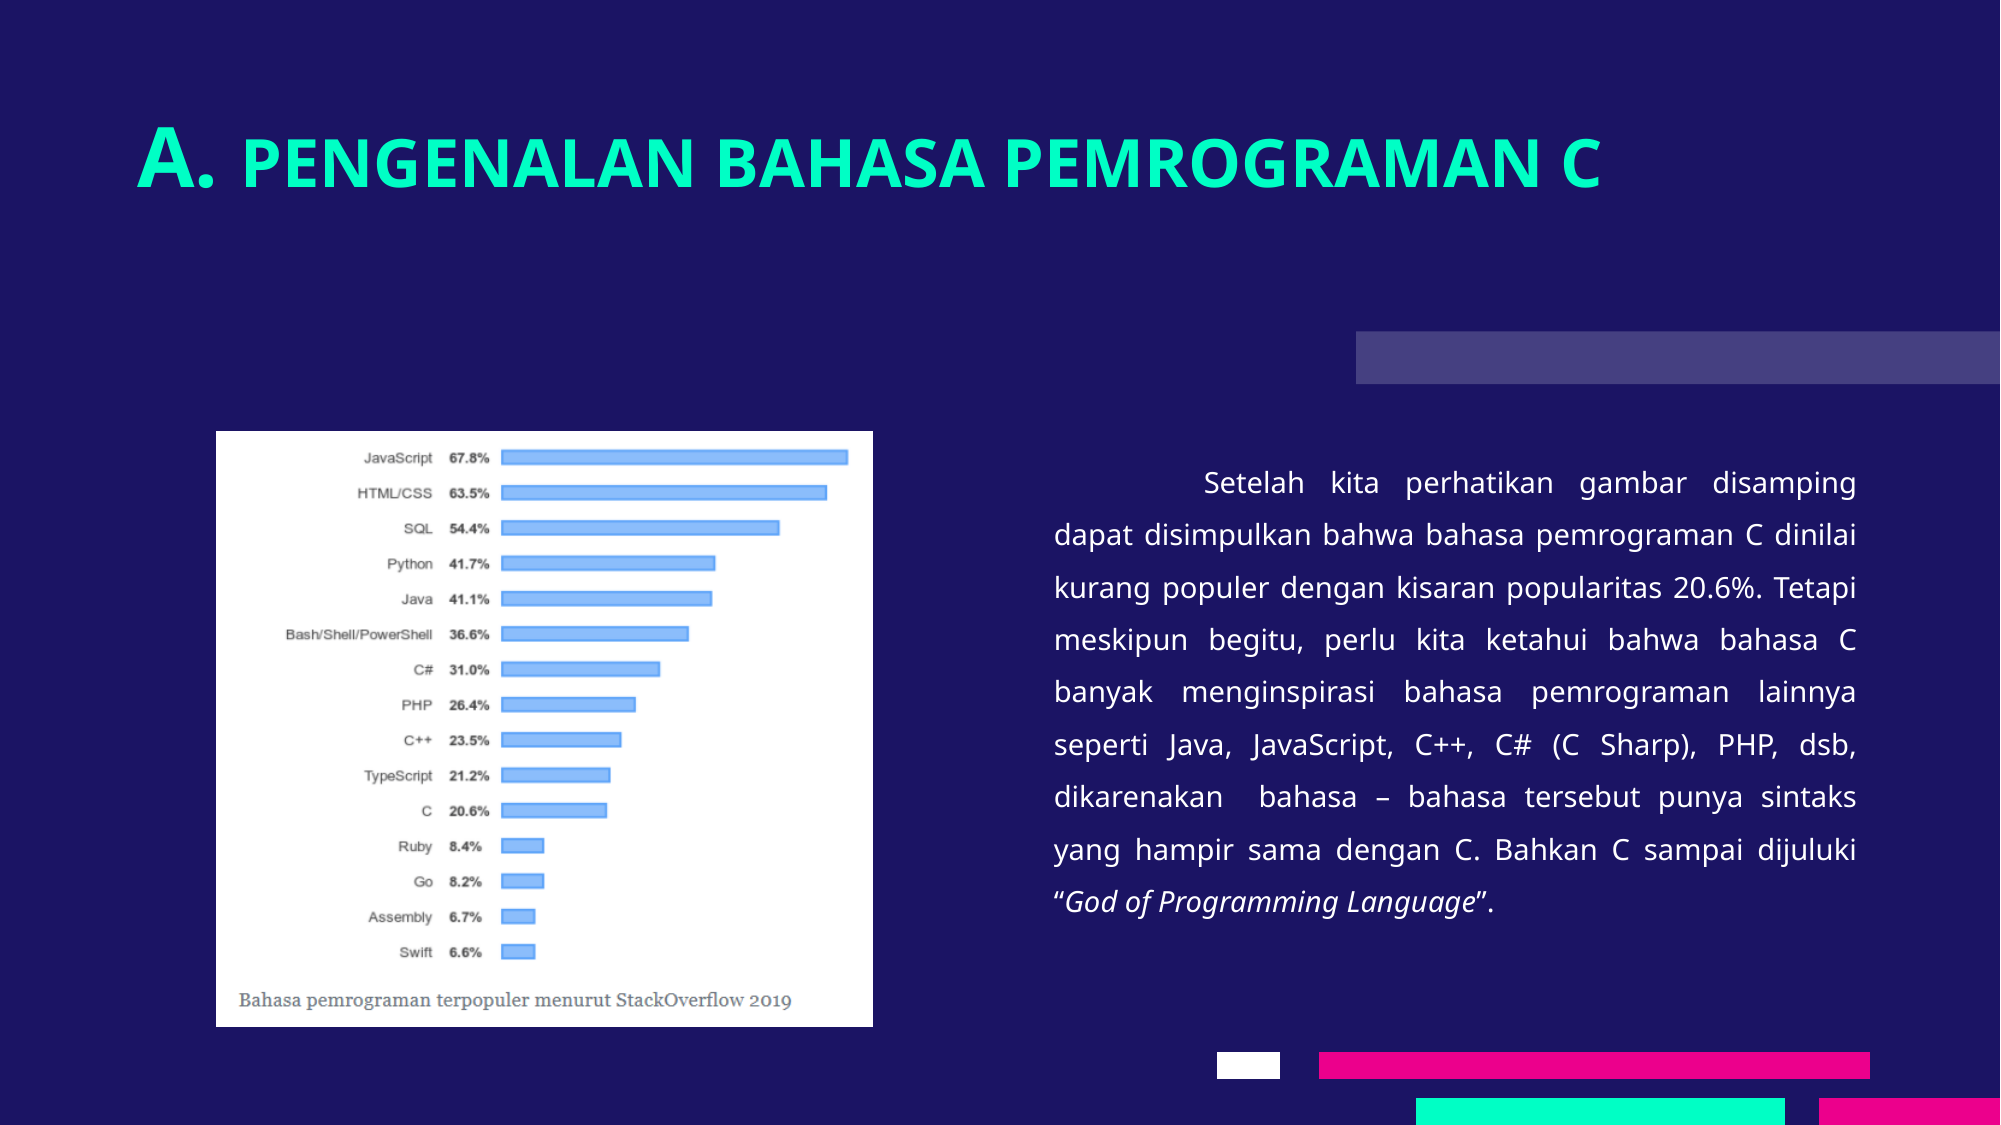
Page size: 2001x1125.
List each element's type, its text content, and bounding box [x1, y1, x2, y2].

title A. PENGENALAN BAHASA PEMROGRAMAN C [122, 88, 1873, 236]
picture [215, 431, 873, 1027]
list Setelah kita perhatikan gambar disamping dapat disimpulkan bahwa bahasa pemrograman C dinilai kurang populer dengan kisaran popularitas 20.6%. Tetapi meskipun begitu, perlu kita ketahui bahwa bahasa C banyak menginspirasi bahasa pemrograman lainnya seperti Java, JavaScript, C++, C# (C Sharp), PHP, dsb, dikarenakan bahasa – bahasa tersebut punya sintaks yang hampir sama dengan C. Bahkan C sampai dijuluki “God of Programming Language”. [1011, 431, 1873, 987]
